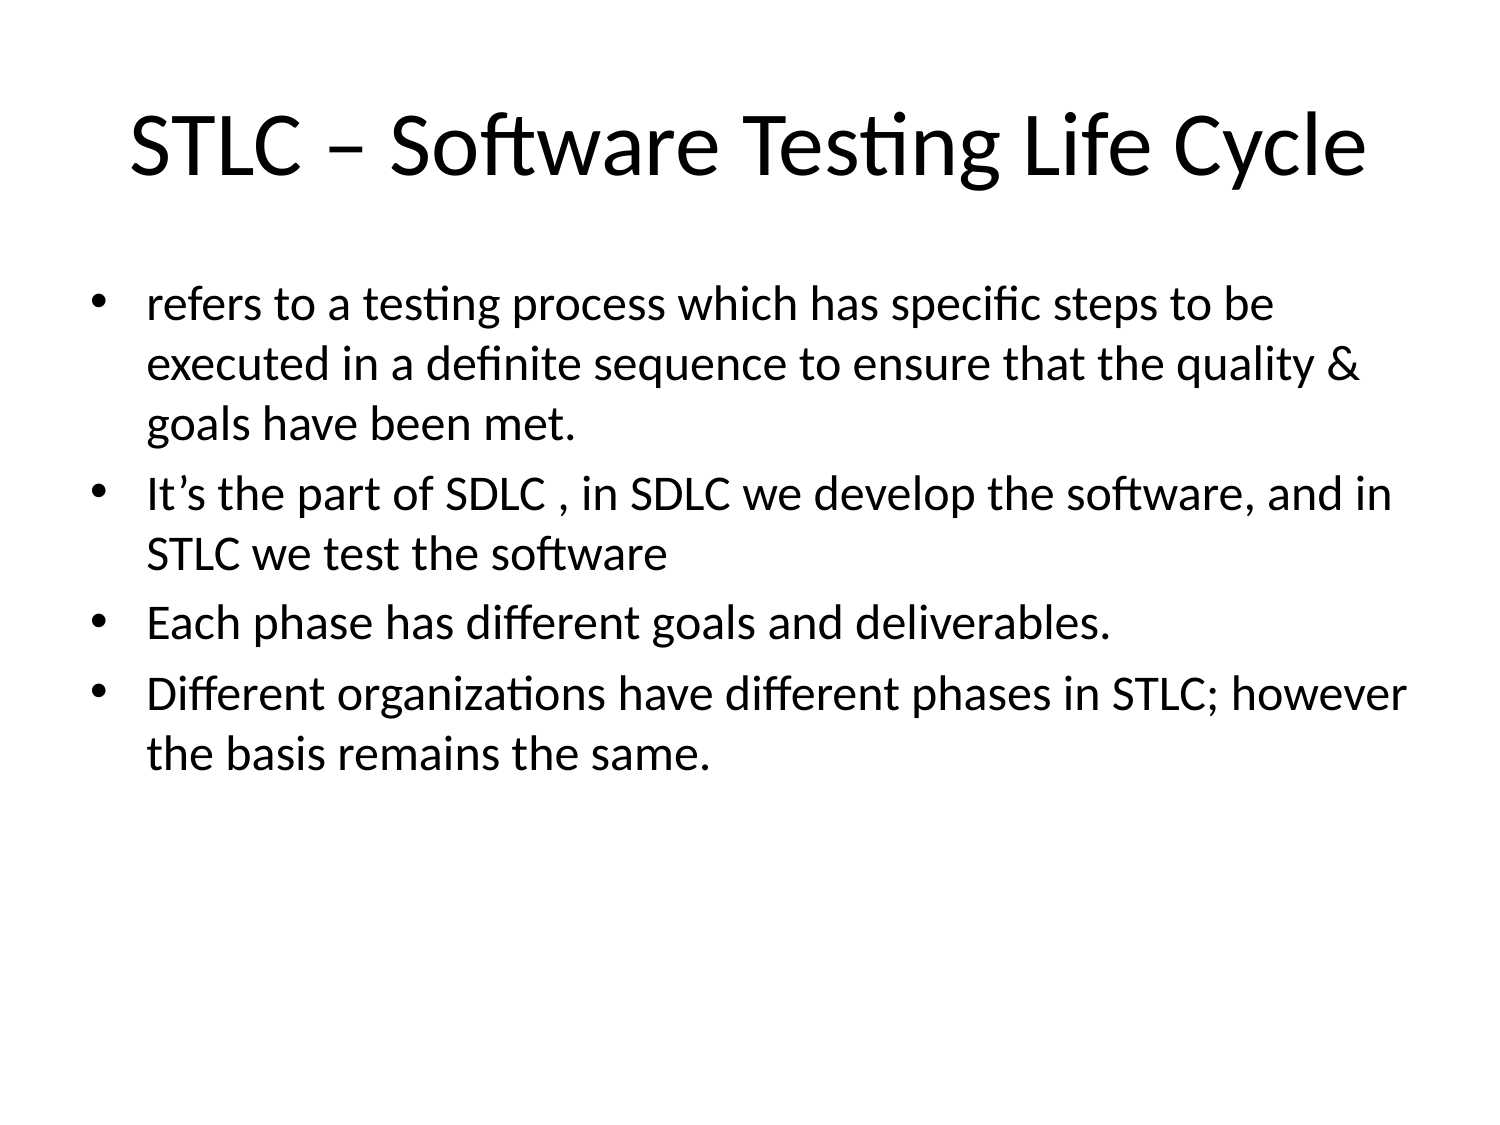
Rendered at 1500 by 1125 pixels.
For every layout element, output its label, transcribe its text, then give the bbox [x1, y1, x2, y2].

list refers to a testing process which has specific steps to be executed in a definite sequence to ensure that the quality & goals have been met. It’s the part of SDLC , in SDLC we develop the software, and in STLC we test the software Each phase has different goals and deliverables. Different organizations have different phases in STLC; however the basis remains the same. [75, 262, 1425, 1005]
title STLC – Software Testing Life Cycle [75, 45, 1425, 233]
